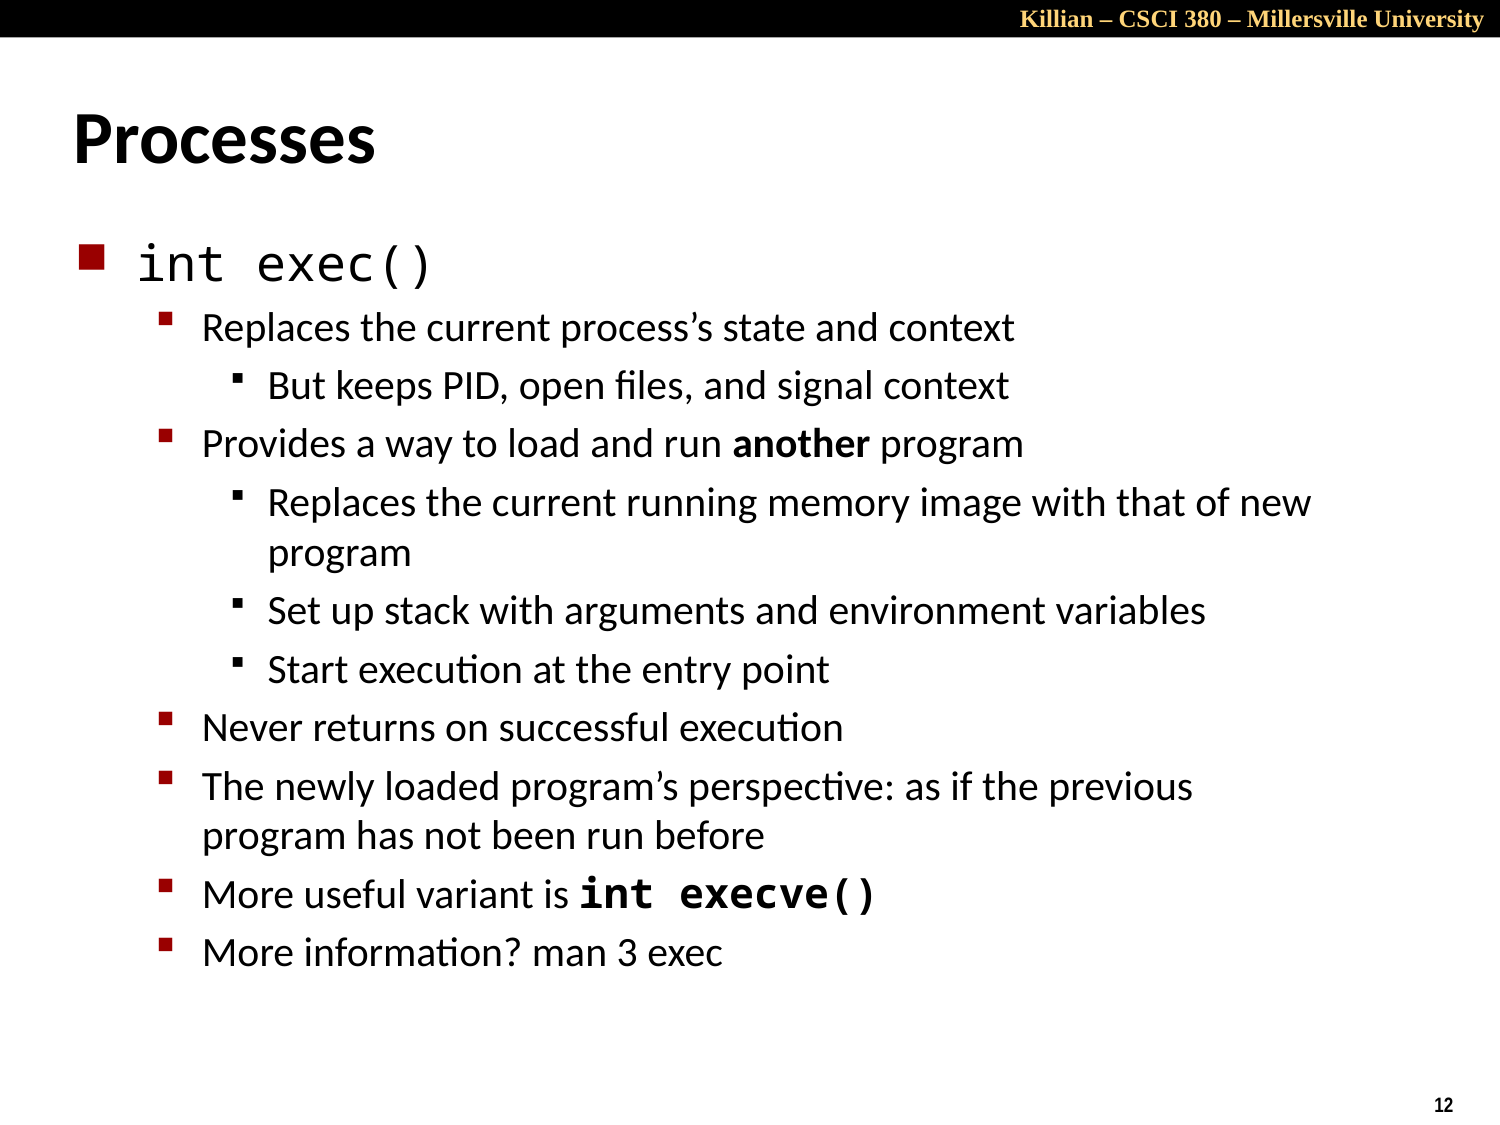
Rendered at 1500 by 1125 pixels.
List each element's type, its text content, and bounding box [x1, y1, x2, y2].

title Processes [58, 71, 1305, 197]
list int exec() Replaces the current process’s state and context But keeps PID, open files, and signal context Provides a way to load and run another program Replaces the current running memory image with that of new program Set up stack with arguments and environment variables Start execution at the entry point Never returns on successful execution The newly loaded program’s perspective: as if the previous program has not been run before More useful variant is int execve() More information? man 3 exec [64, 223, 1361, 1040]
